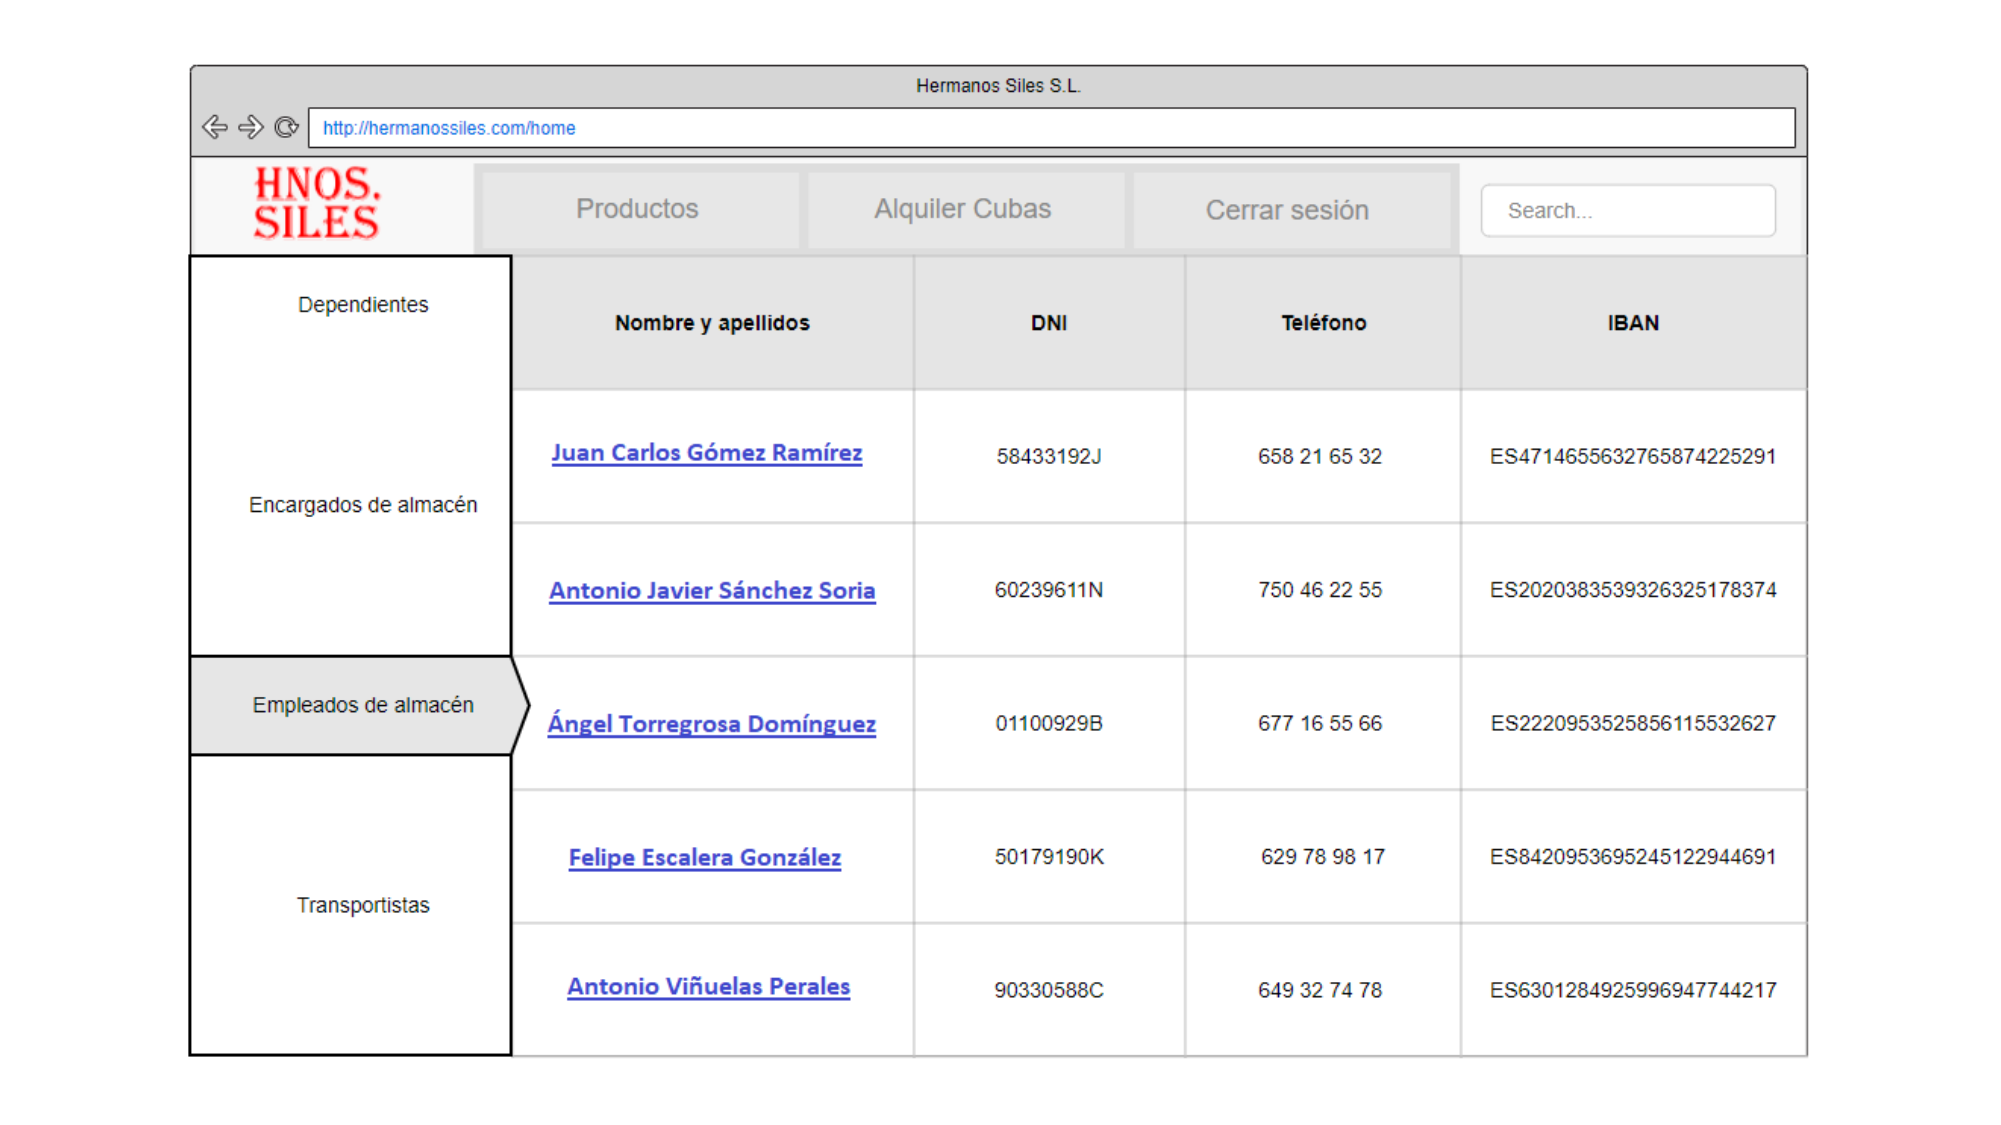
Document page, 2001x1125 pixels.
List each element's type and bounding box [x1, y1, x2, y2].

picture [181, 56, 1819, 1069]
